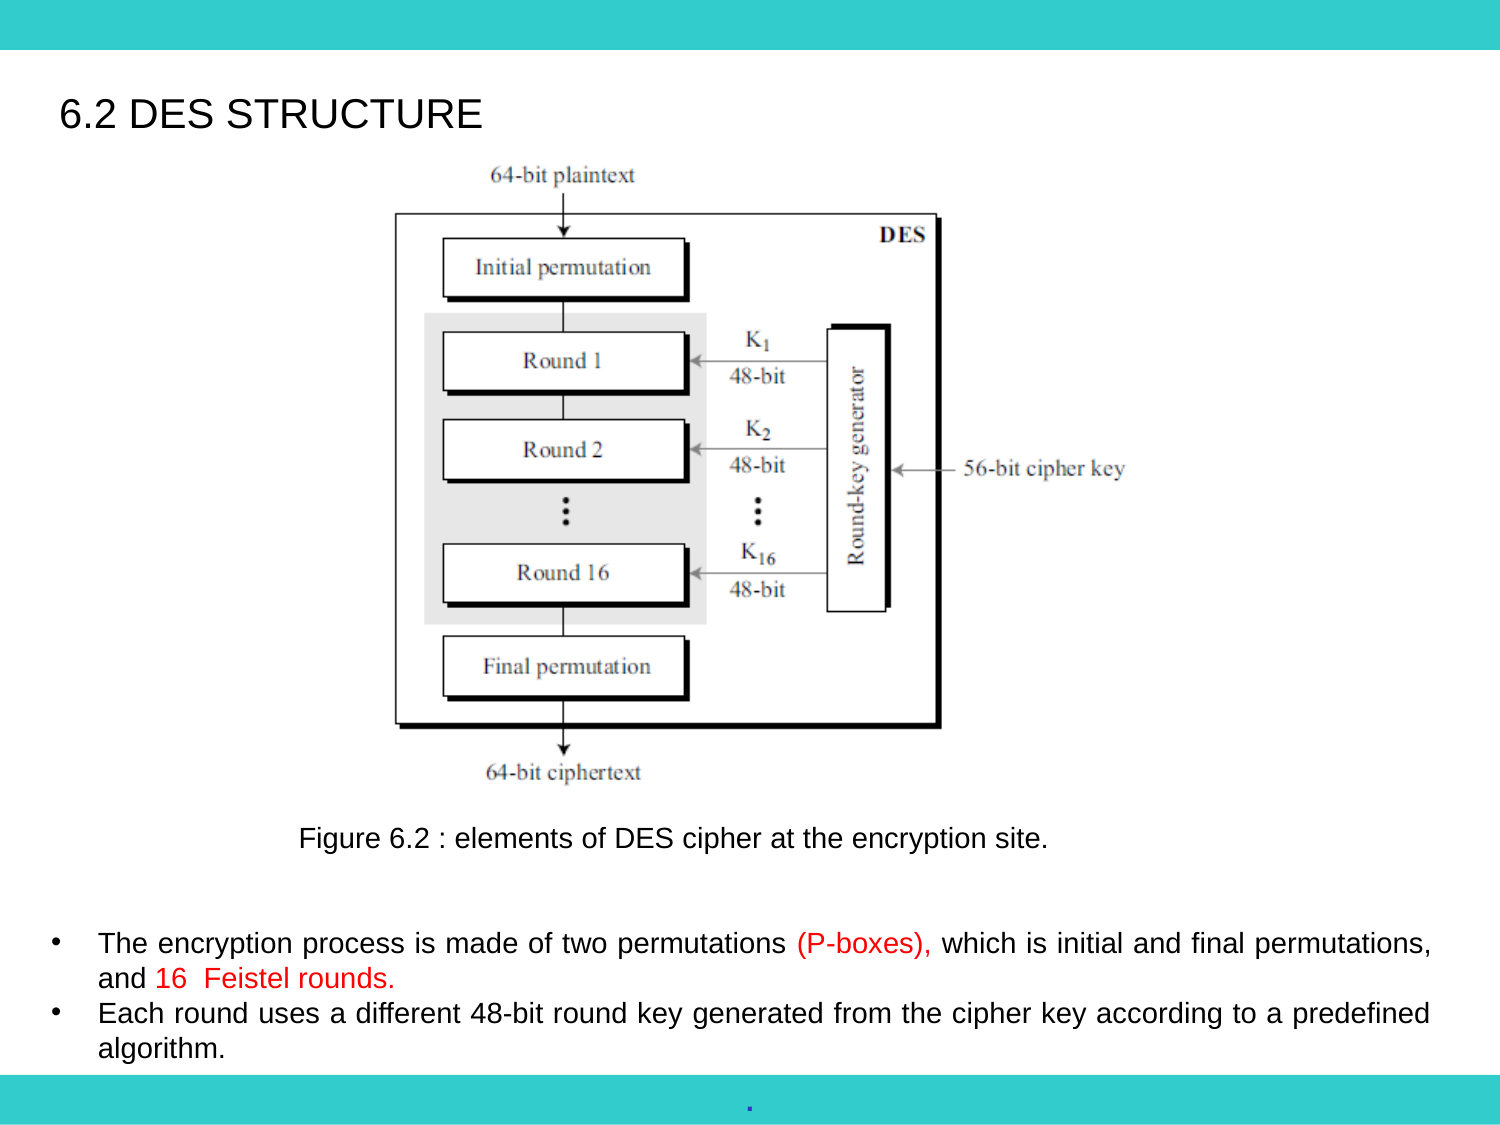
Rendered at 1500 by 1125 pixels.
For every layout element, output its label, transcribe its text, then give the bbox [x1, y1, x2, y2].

text_box Figure 6.2 : elements of DES cipher at the encryption site. [283, 812, 1086, 863]
text_box 6.2 DES STRUCTURE [44, 79, 1456, 145]
text_box . [0, 1074, 1500, 1125]
text_box [0, 0, 1500, 50]
text_box The encryption process is made of two permutations (P-boxes), which is initial and final permutations, and 16 Feistel rounds. Each round uses a different 48-bit round key generated from the cipher key according to a predefined algorithm. [36, 916, 1448, 1072]
picture [359, 154, 1141, 804]
